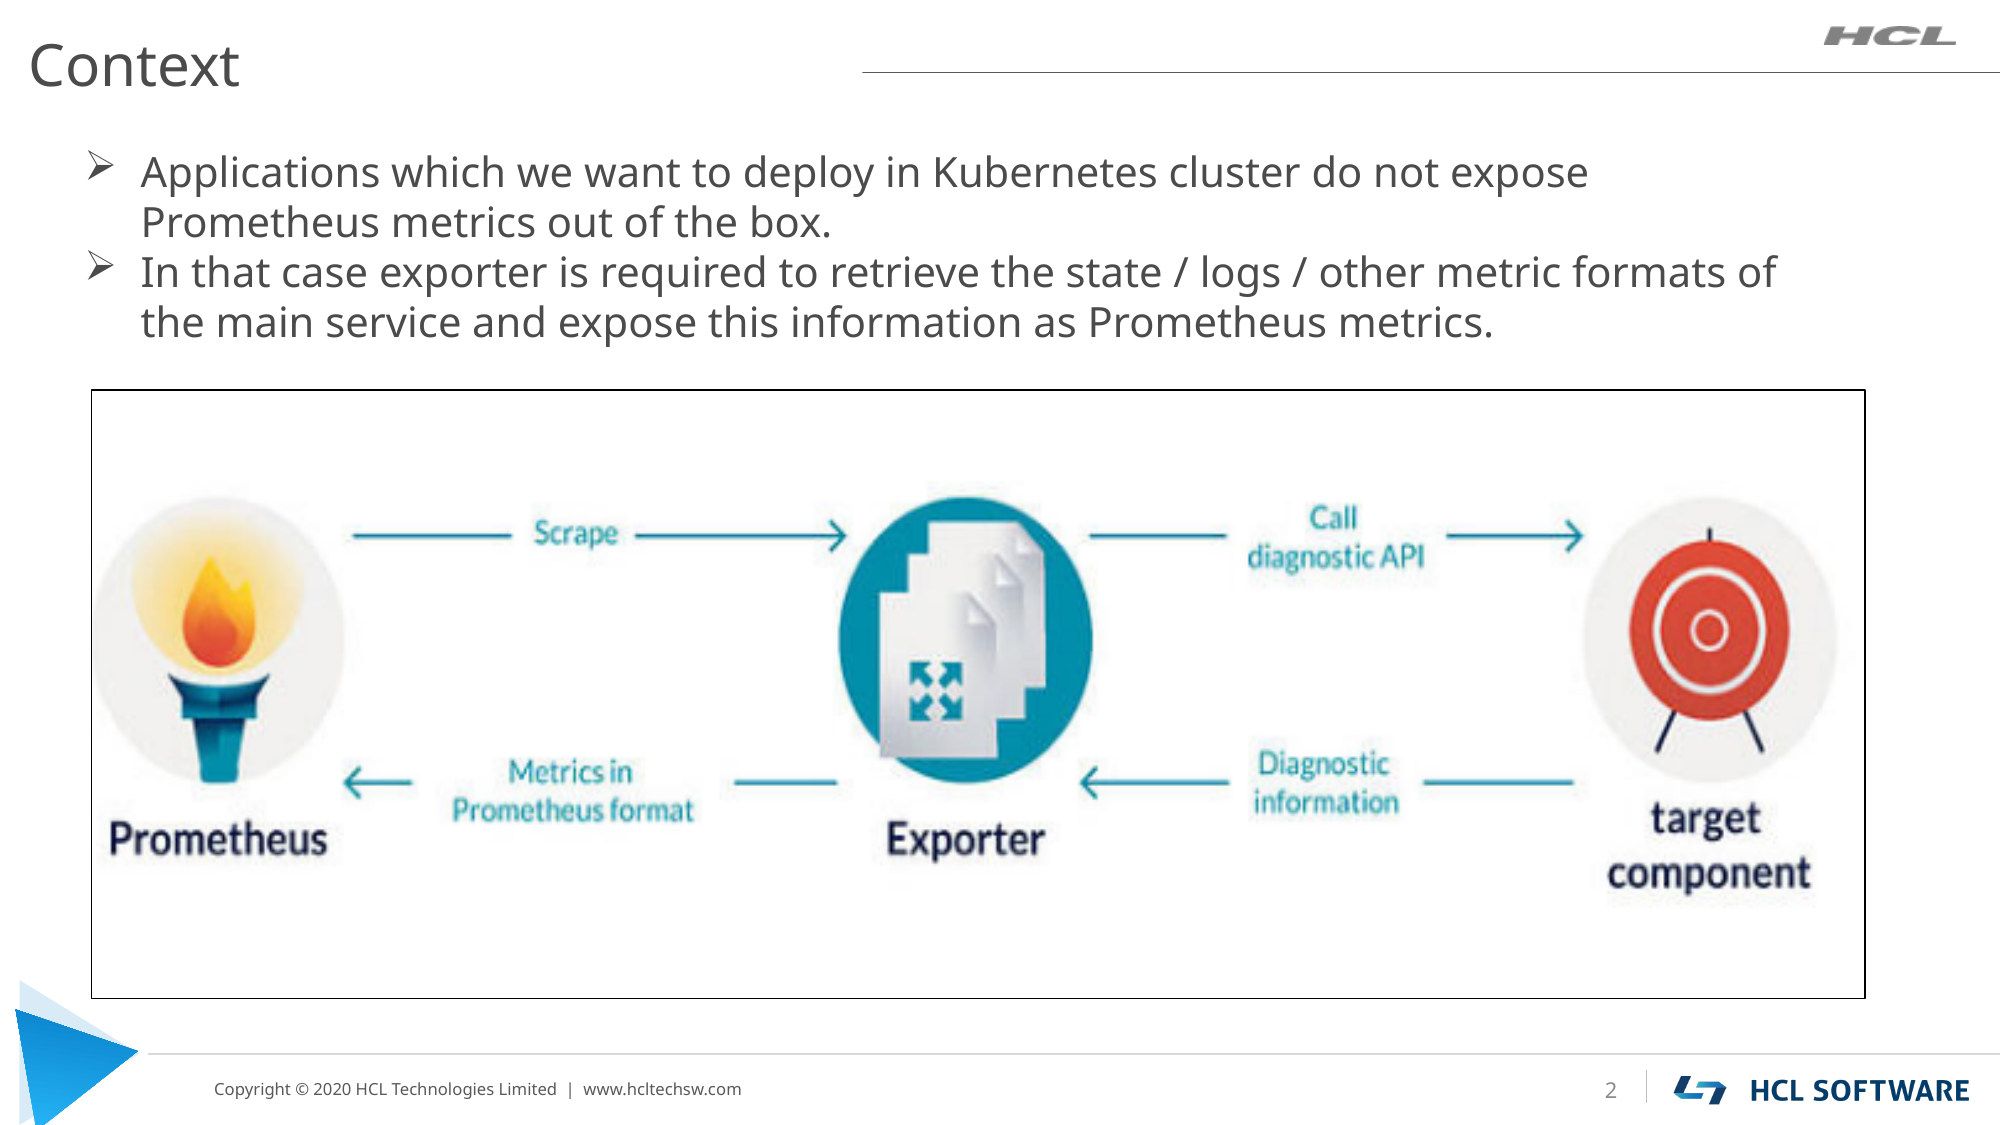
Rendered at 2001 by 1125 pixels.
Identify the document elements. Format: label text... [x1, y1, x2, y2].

title Context [13, 20, 863, 124]
picture [1667, 1068, 1980, 1116]
picture [92, 390, 1865, 998]
text_box Applications which we want to deploy in Kubernetes cluster do not expose Prometheus metrics out of the box. In that case exporter is required to retrieve the state / logs / other metric formats of the main service and expose this information as Prometheus metrics. [69, 138, 1805, 372]
slide_number 2 [1182, 1061, 1633, 1122]
